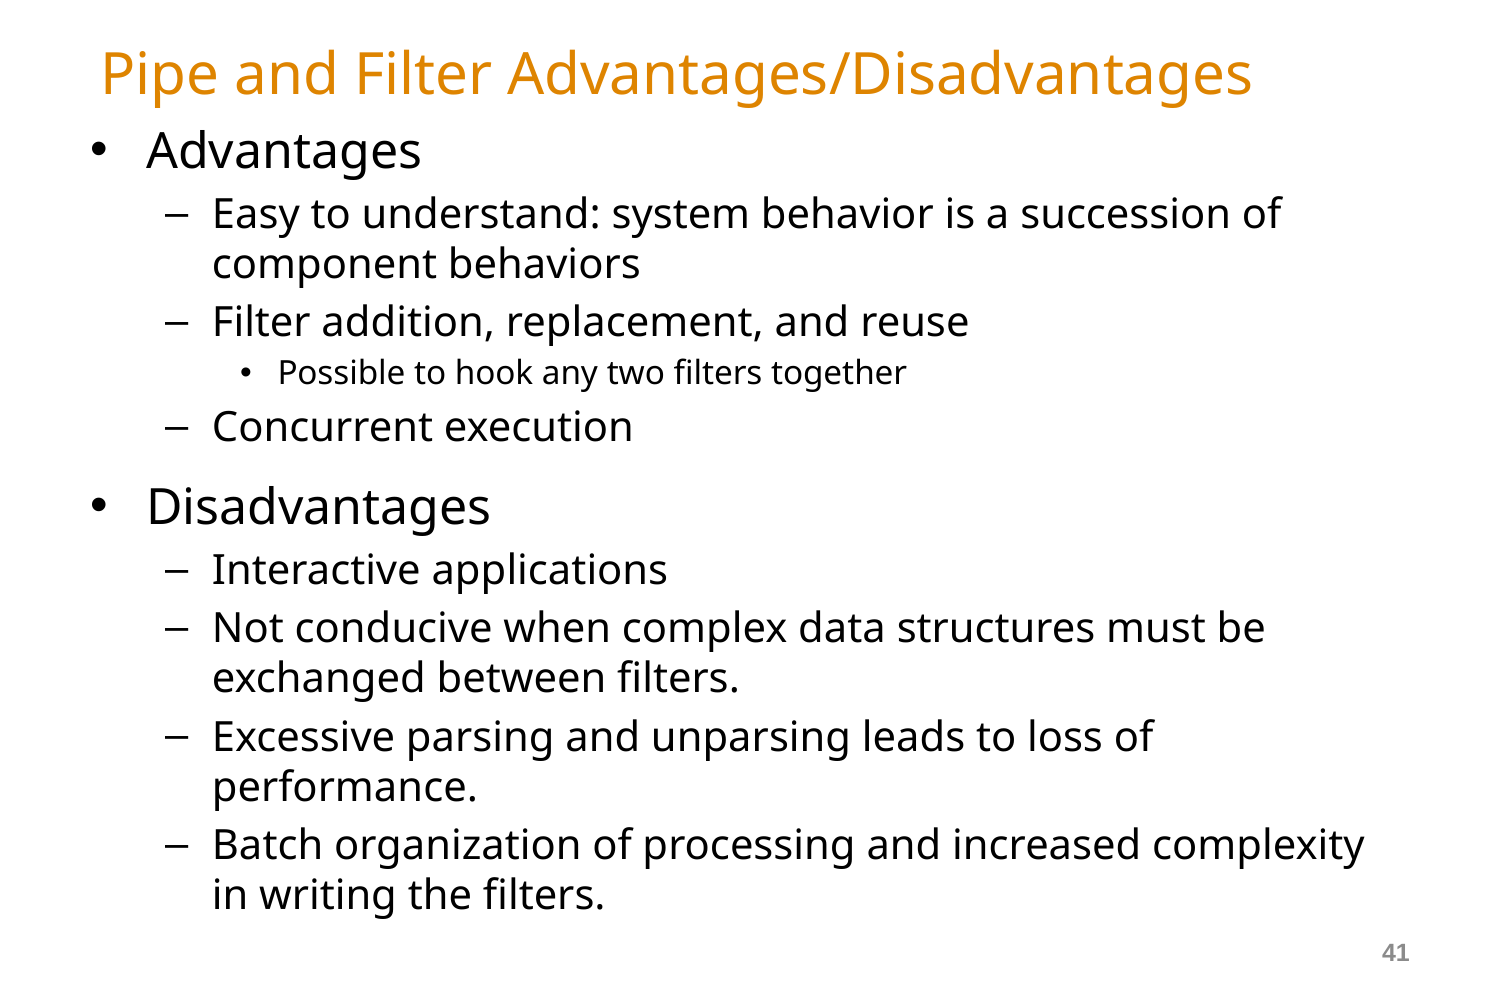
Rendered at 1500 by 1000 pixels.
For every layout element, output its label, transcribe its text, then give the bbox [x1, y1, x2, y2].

title Pipe and Filter Advantages/Disadvantages [85, 37, 1436, 105]
list Advantages Easy to understand: system behavior is a succession of component behaviors Filter addition, replacement, and reuse Possible to hook any two filters together Concurrent execution Disadvantages Interactive applications Not conducive when complex data structures must be exchanged between filters. Excessive parsing and unparsing leads to loss of performance. Batch organization of processing and increased complexity in writing the filters. [75, 110, 1425, 889]
slide_number 41 [1074, 926, 1425, 981]
